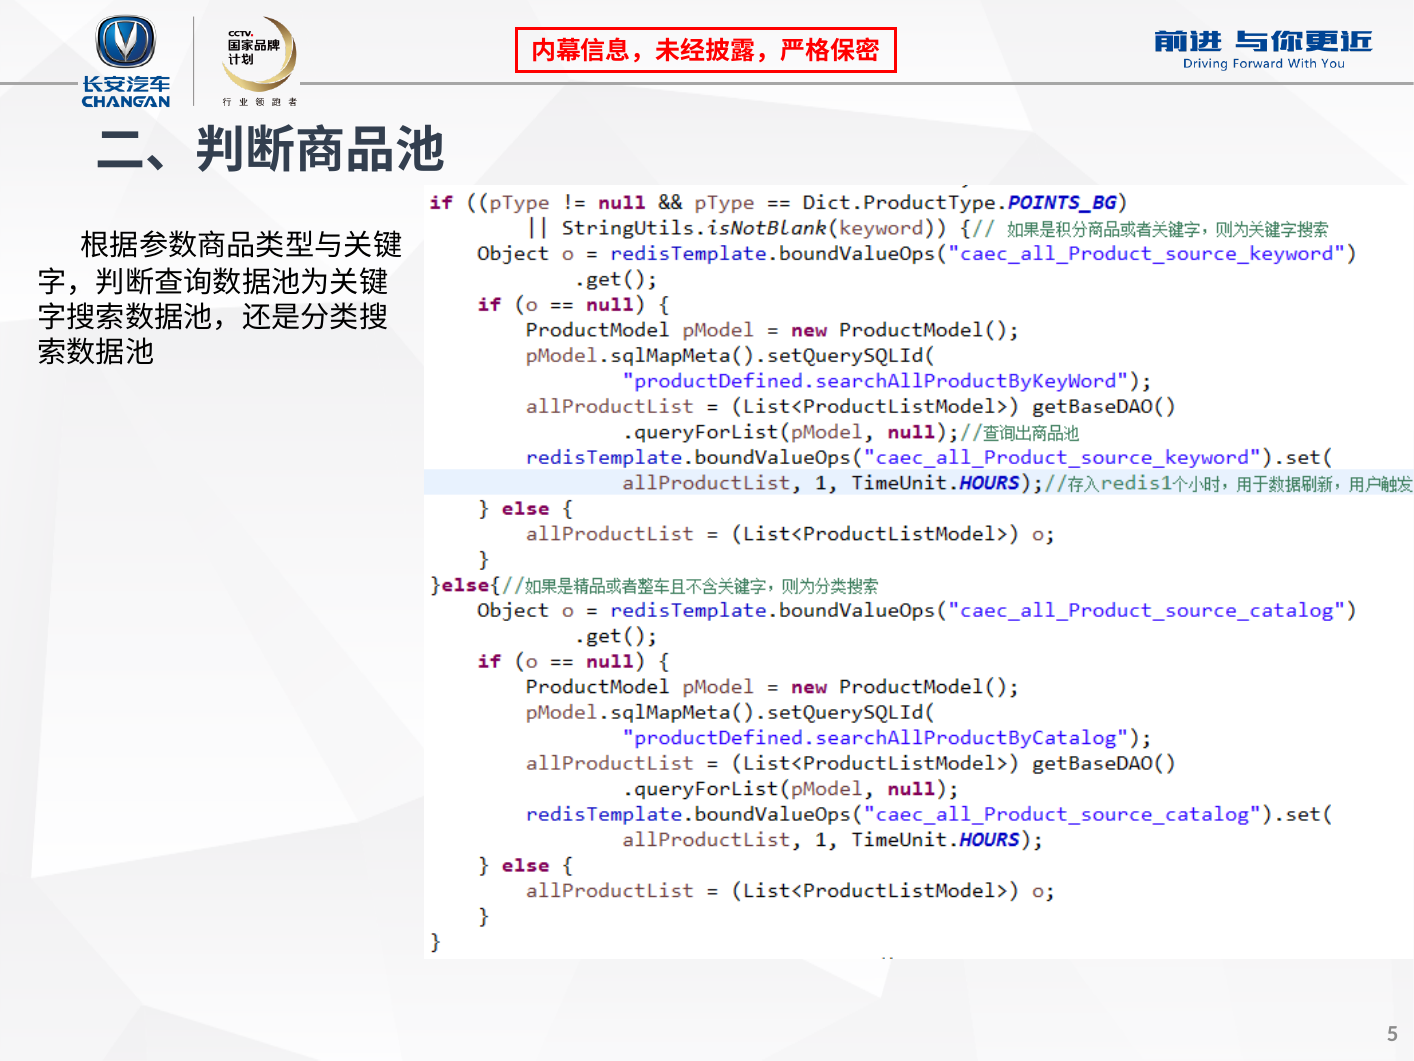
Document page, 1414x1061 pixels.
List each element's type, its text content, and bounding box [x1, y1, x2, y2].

text_box 二、判断商品池 [81, 110, 461, 185]
picture [0, 0, 1414, 1061]
text_box 根据参数商品类型与关键字，判断查询数据池为关键字搜索数据池，还是分类搜索数据池 [22, 210, 424, 376]
